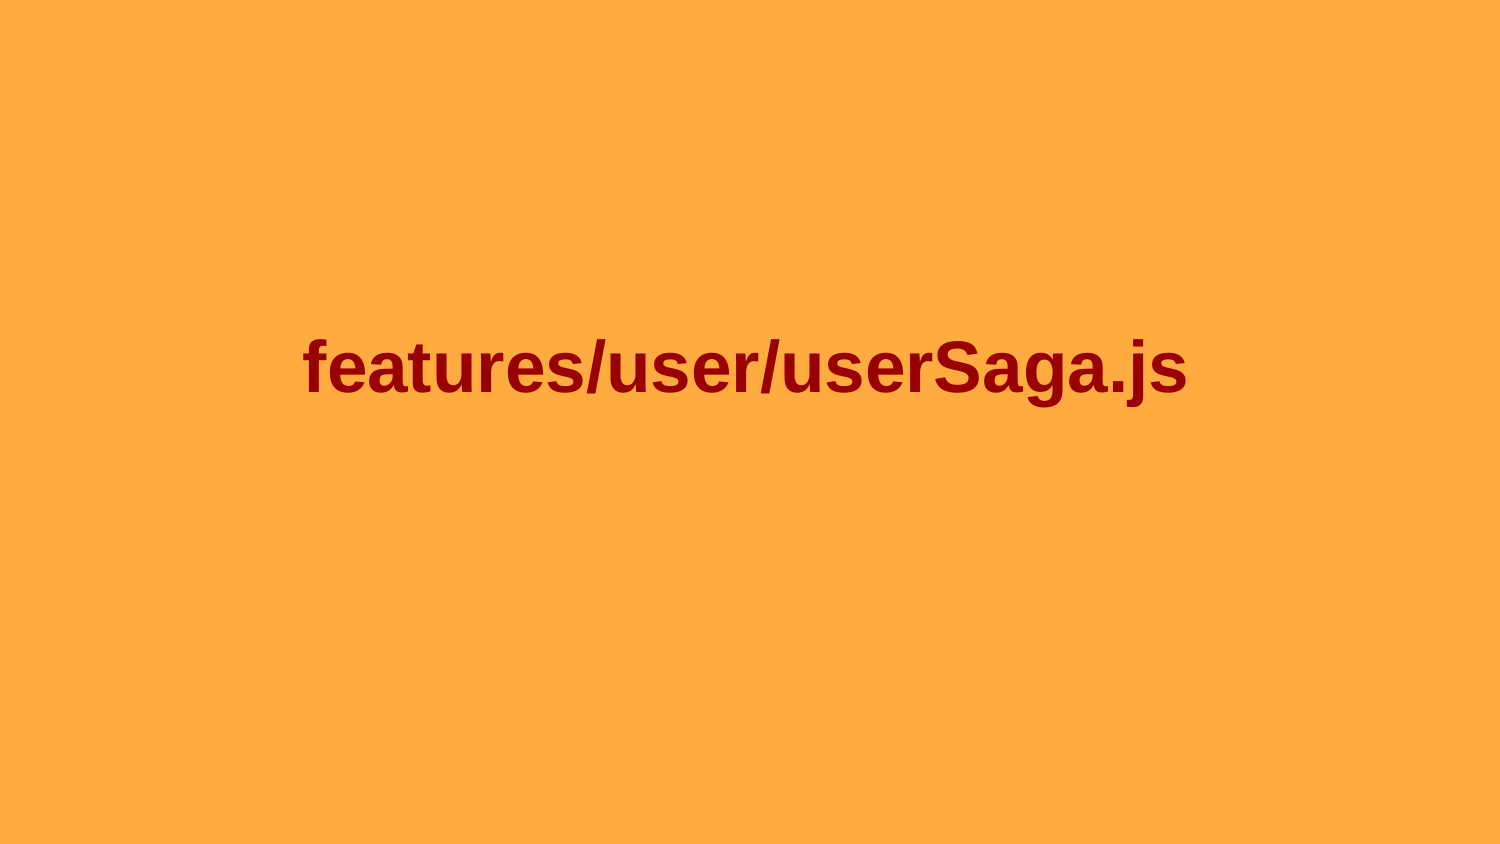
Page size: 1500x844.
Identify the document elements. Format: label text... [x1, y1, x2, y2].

text_box features/user/userSaga.js [98, 304, 1395, 442]
